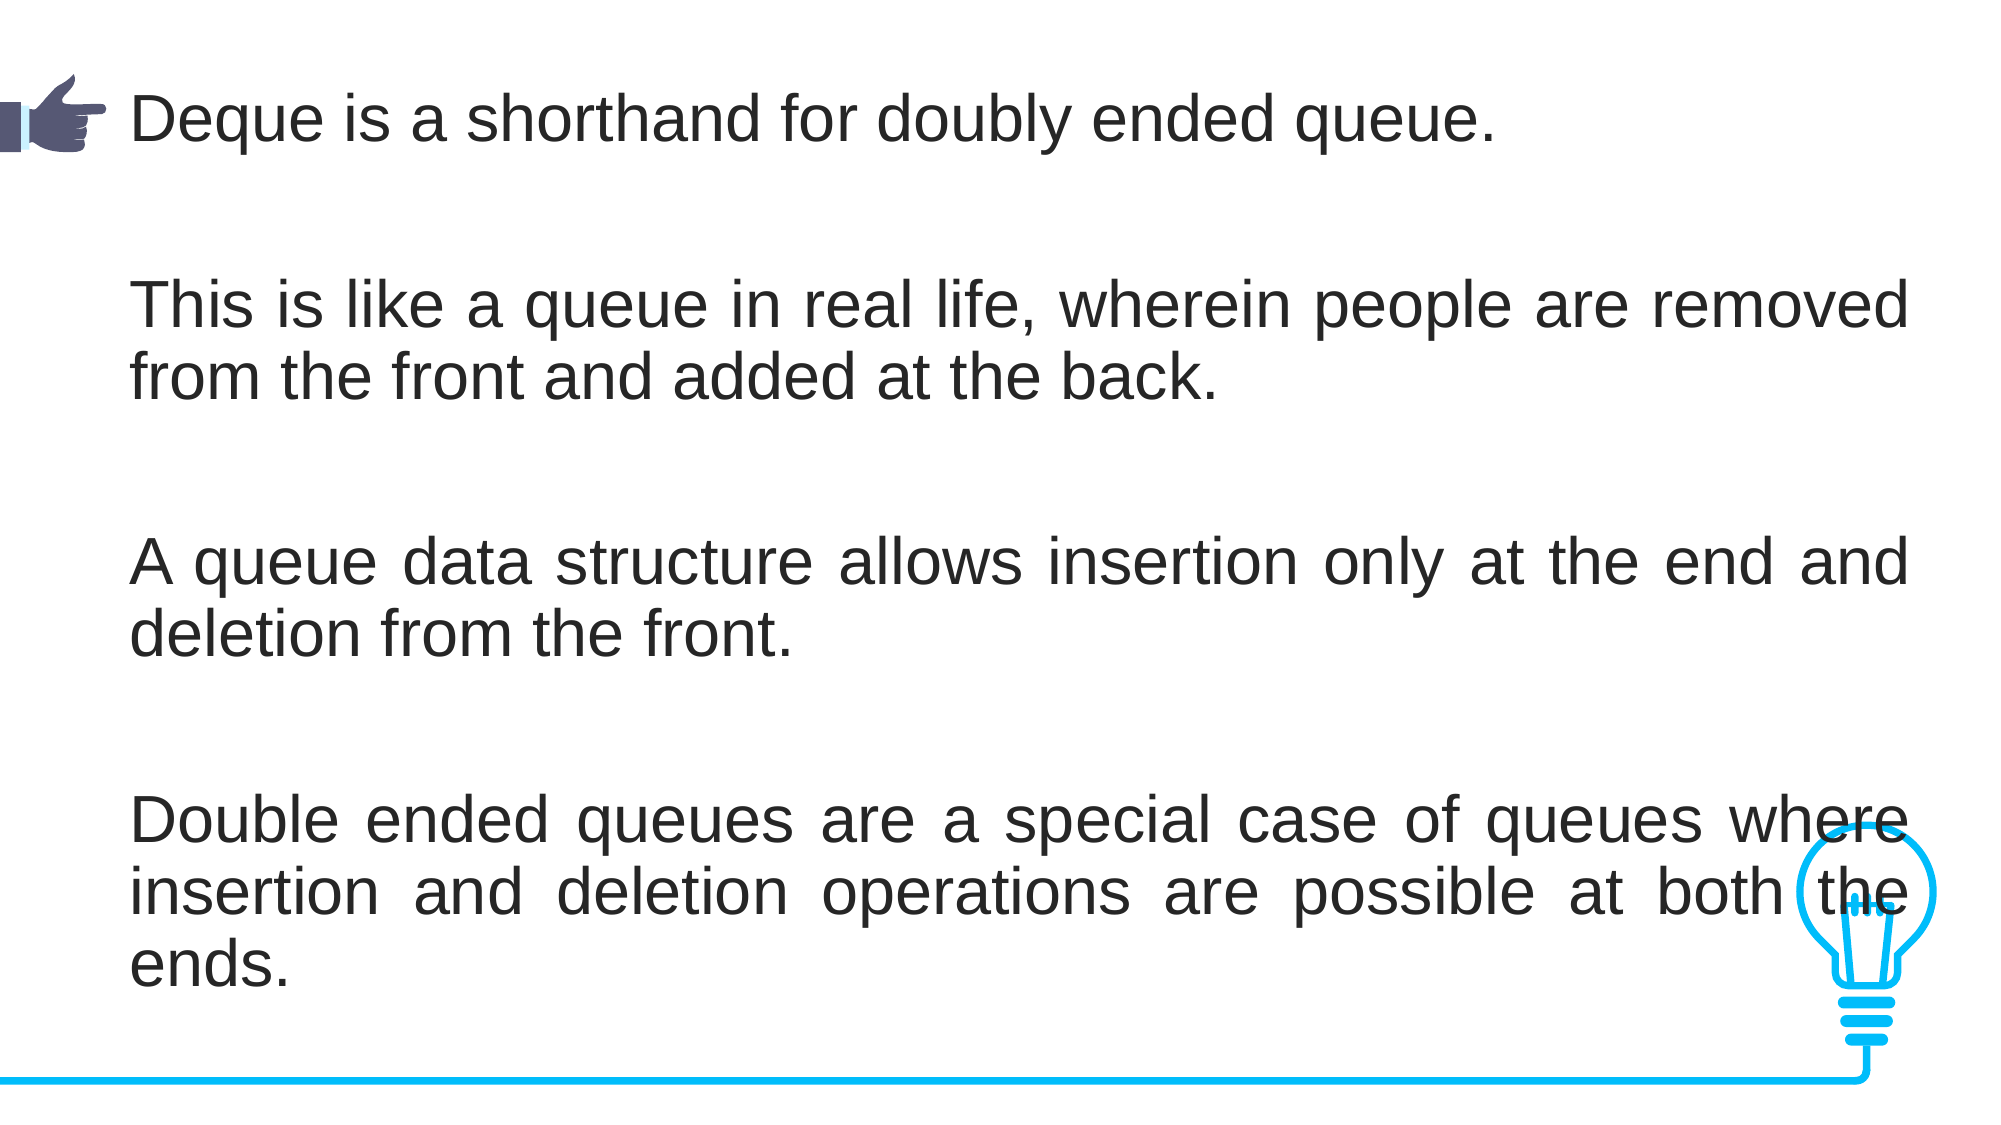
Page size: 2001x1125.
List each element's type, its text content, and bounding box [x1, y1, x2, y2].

list Deque is a shorthand for doubly ended queue. This is like a queue in real life, wherein people are removed from the front and added at the back. A queue data structure allows insertion only at the end and deletion from the front. Double ended queues are a special case of queues where insertion and deletion operations are possible at both the ends. [114, 46, 1927, 1039]
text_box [0, 73, 107, 153]
